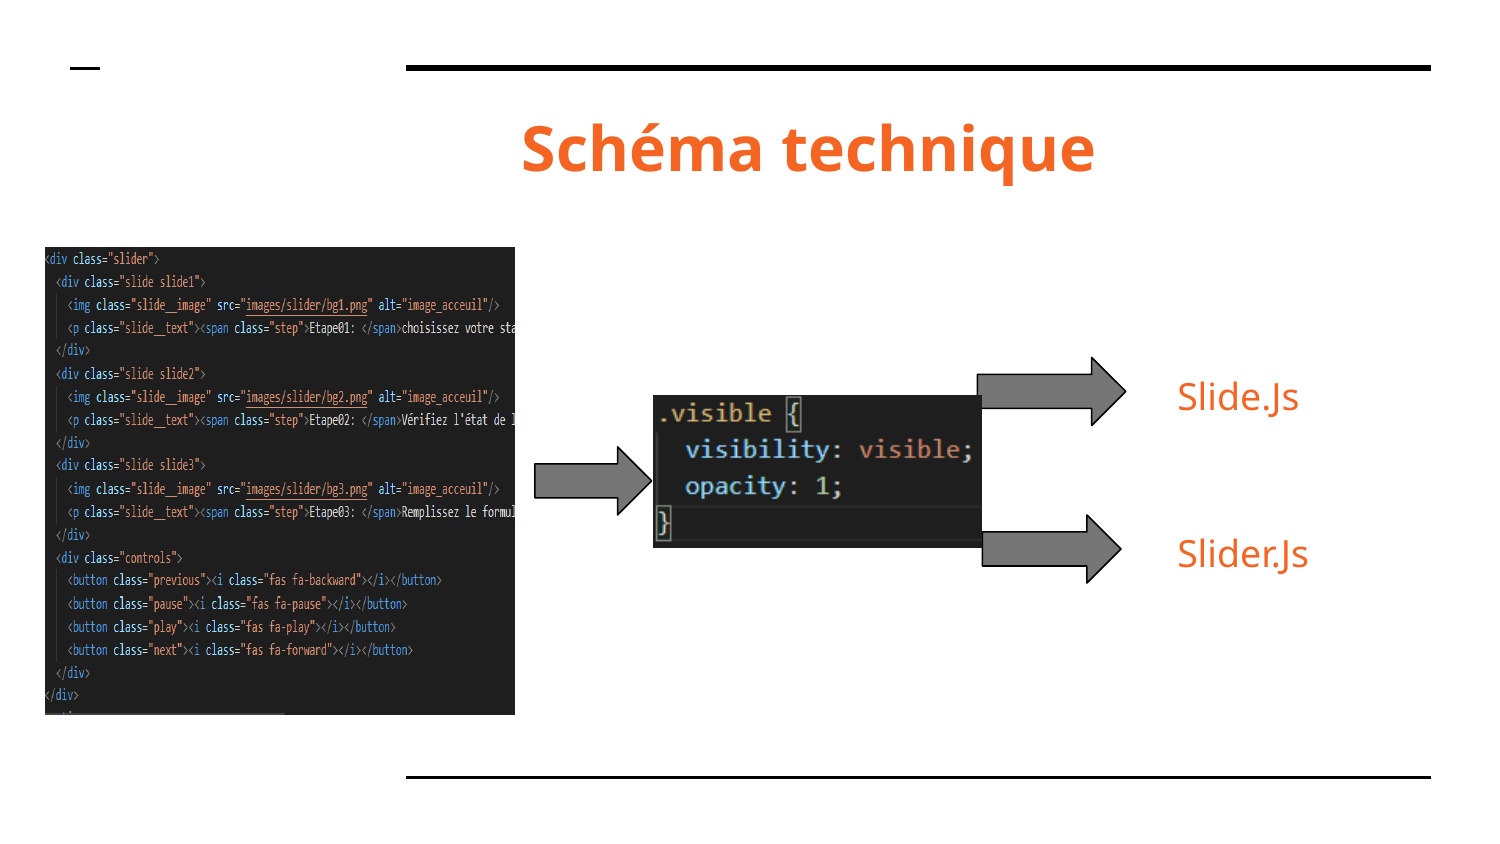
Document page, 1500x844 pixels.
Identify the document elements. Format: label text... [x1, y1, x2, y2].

list Slide.Js [45, 247, 1488, 740]
picture [653, 395, 982, 548]
text_box Slider.Js [1162, 514, 1402, 583]
title Schéma technique [298, 94, 1336, 199]
text_box [982, 514, 1121, 584]
text_box [977, 357, 1126, 426]
picture [45, 246, 515, 715]
text_box [534, 446, 647, 515]
text_box Slide.Js [1162, 357, 1402, 426]
